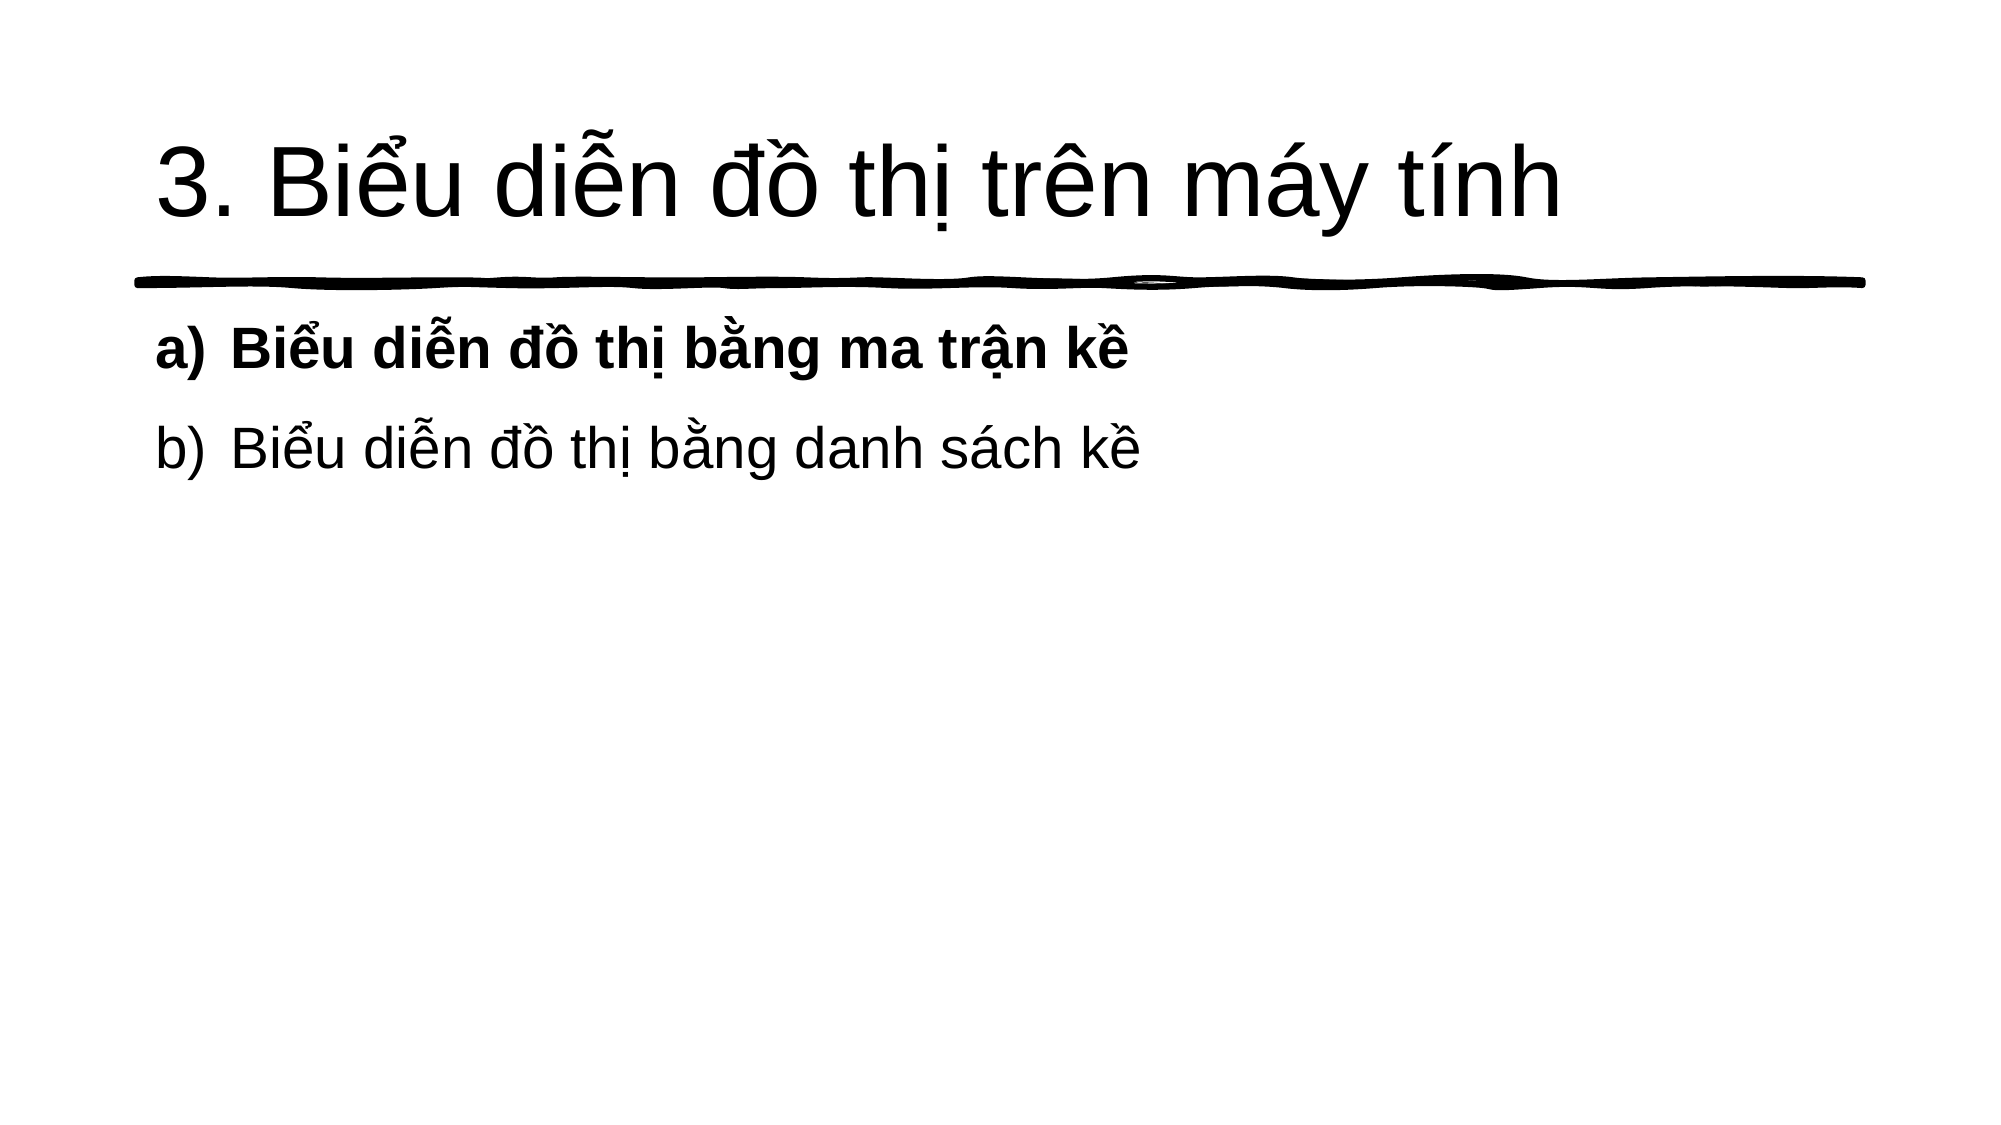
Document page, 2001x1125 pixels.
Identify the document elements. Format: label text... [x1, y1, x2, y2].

title 3. Biểu diễn đồ thị trên máy tính [137, 59, 1863, 278]
list Biểu diễn đồ thị bằng ma trận kề Biểu diễn đồ thị bằng danh sách kề [137, 282, 1863, 980]
